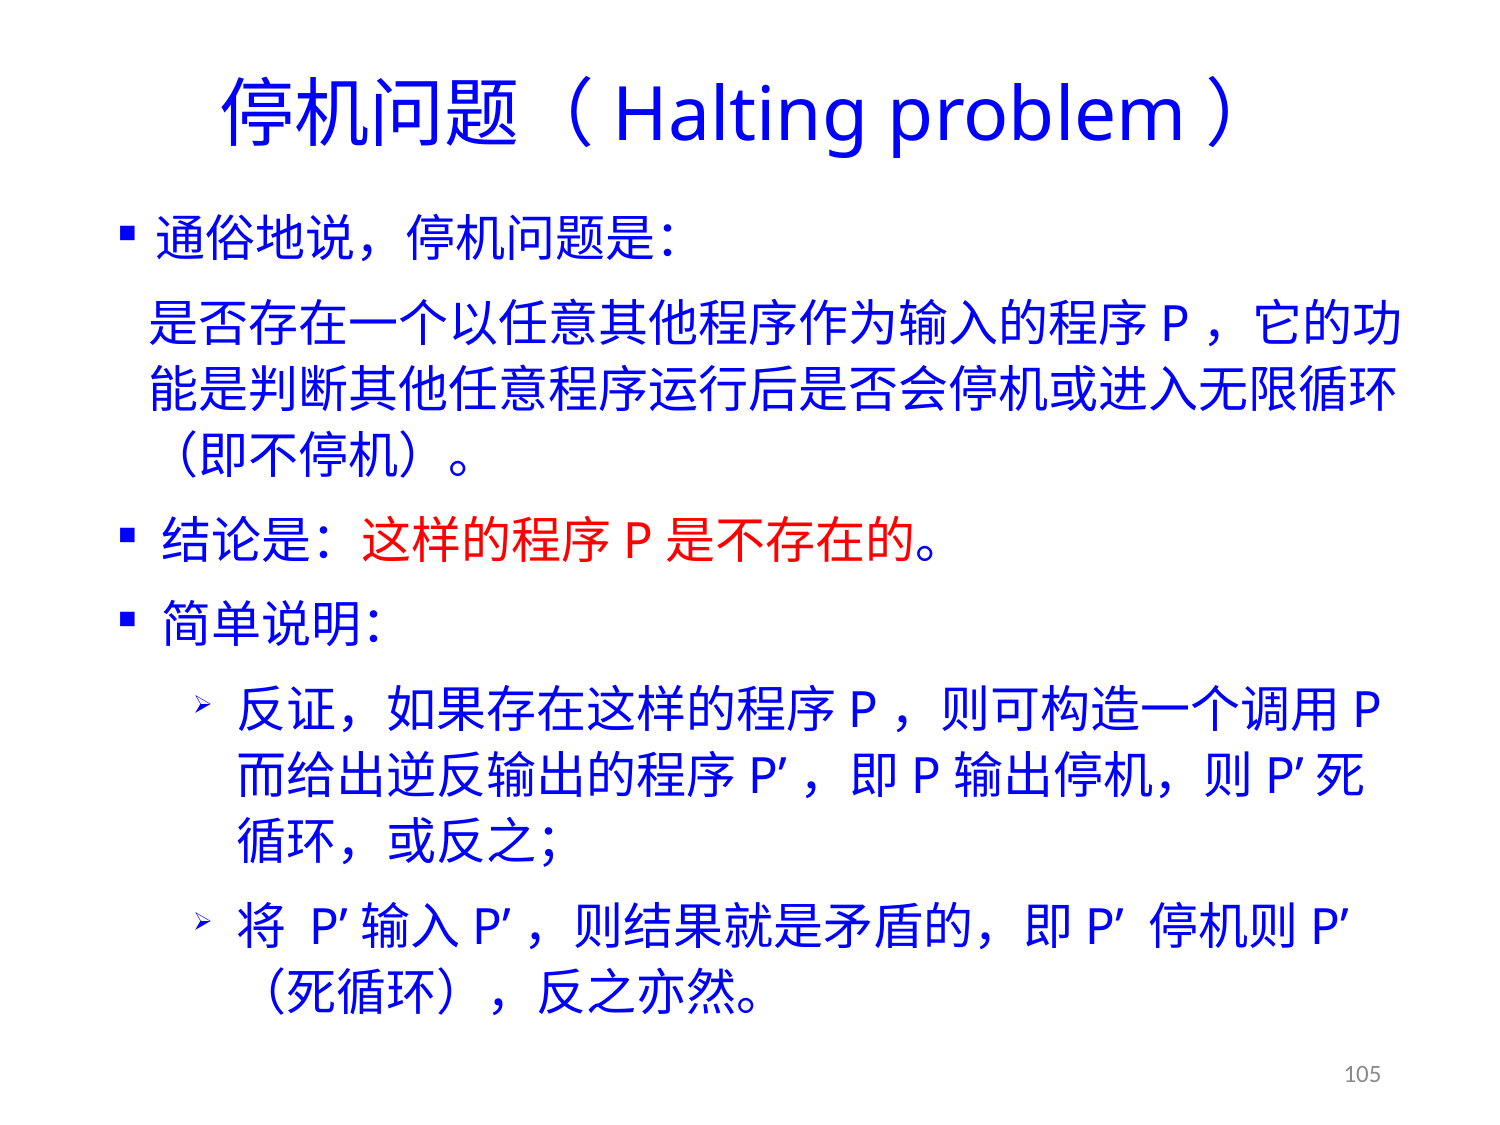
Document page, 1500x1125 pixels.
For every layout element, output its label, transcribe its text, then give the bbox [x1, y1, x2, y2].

list 通俗地说，停机问题是： 是否存在一个以任意其他程序作为输入的程序P，它的功能是判断其他任意程序运行后是否会停机或进入无限循环（即不停机）。 结论是：这样的程序P是不存在的。 简单说明： 反证，如果存在这样的程序P，则可构造一个调用P而给出逆反输出的程序P’，即P输出停机，则P’死循环，或反之； 将 P’输入P’，则结果就是矛盾的，即P’ 停机则P’（死循环），反之亦然。 [102, 193, 1430, 1029]
title 停机问题（Halting problem） [102, 45, 1398, 187]
slide_number 105 [1059, 1042, 1397, 1103]
